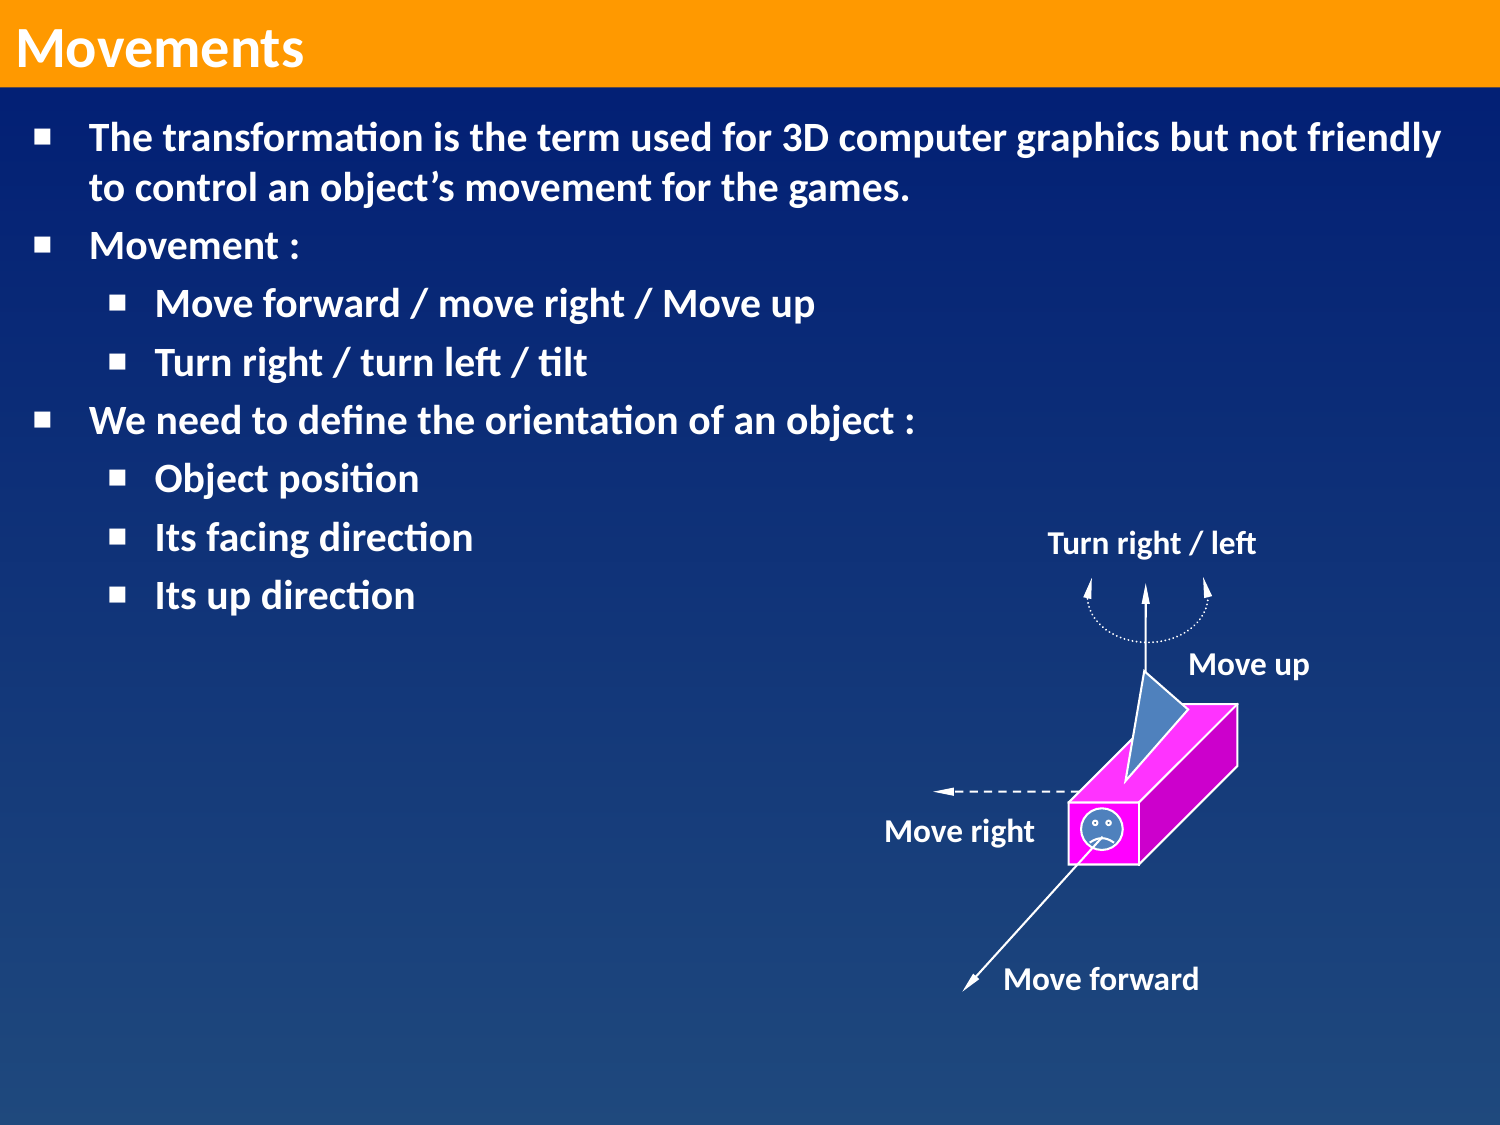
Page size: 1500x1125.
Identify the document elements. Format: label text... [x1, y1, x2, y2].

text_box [867, 513, 1327, 1006]
text_box Movements [0, 0, 1500, 88]
text_box The transformation is the term used for 3D computer graphics but not friendly to control an object’s movement for the games. Movement : Move forward / move right / Move up Turn right / turn left / tilt We need to define the orientation of an object : Object position Its facing direction Its up direction [17, 101, 1471, 1071]
